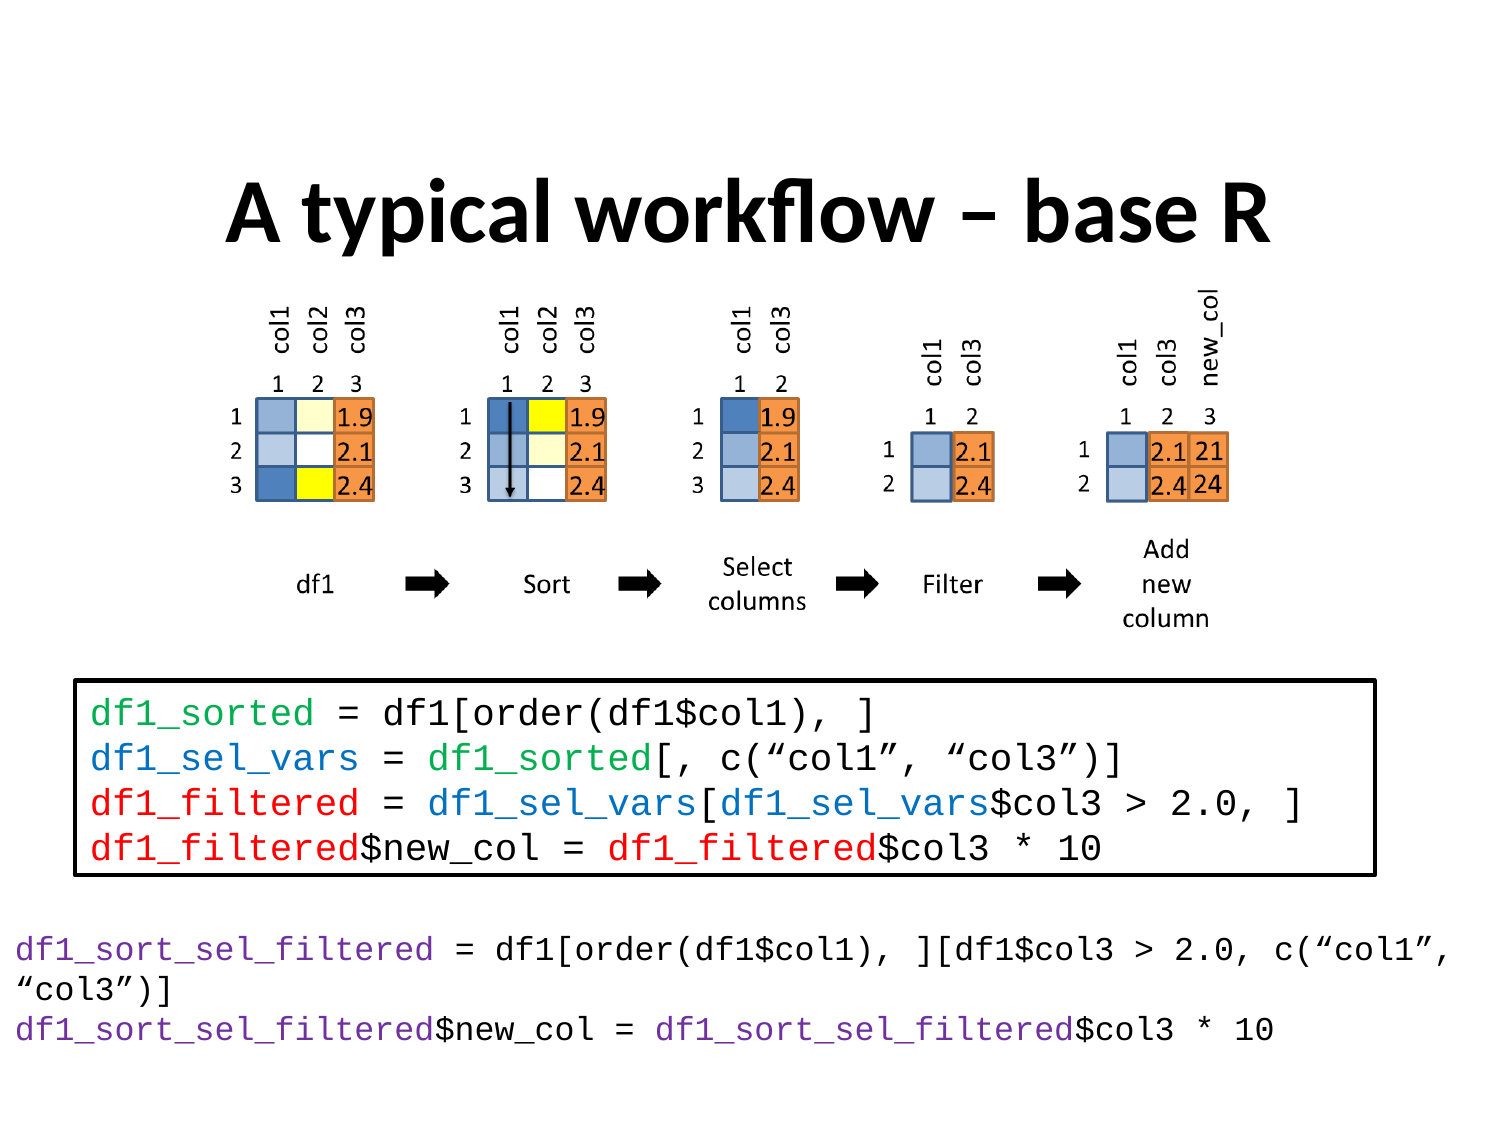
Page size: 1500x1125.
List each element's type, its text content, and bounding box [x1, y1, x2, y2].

picture [212, 269, 1245, 652]
text_box A typical workflow – base R [75, 112, 1425, 300]
text_box df1_sorted = df1[order(df1$col1), ] df1_sel_vars = df1_sorted[, c(“col1”, “col3”)] df1_filtered = df1_sel_vars[df1_sel_vars$col3 > 2.0, ] df1_filtered$new_col = df1_filtered$col3 * 10 [73, 678, 1377, 877]
text_box df1_sort_sel_filtered = df1[order(df1$col1), ][df1$col3 > 2.0, c(“col1”, “col3”)] df1_sort_sel_filtered$new_col = df1_sort_sel_filtered$col3 * 10 [0, 919, 1500, 1055]
